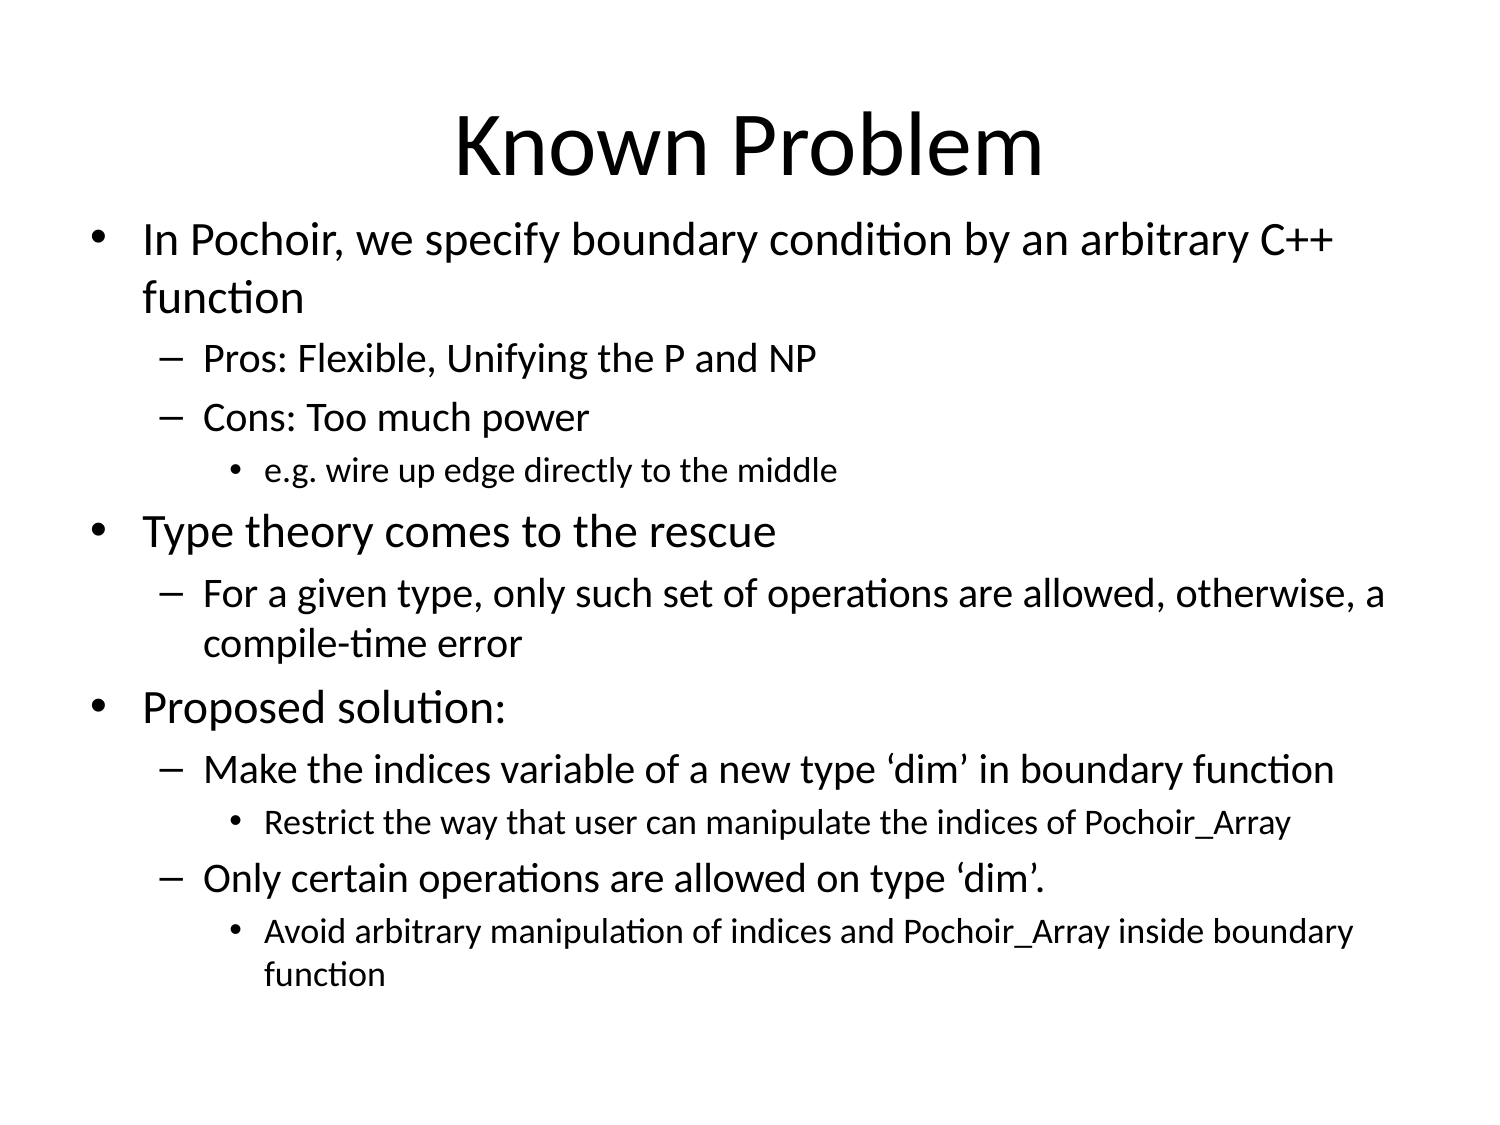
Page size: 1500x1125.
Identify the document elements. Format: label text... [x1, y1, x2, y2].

title Known Problem [75, 45, 1425, 200]
list In Pochoir, we specify boundary condition by an arbitrary C++ function Pros: Flexible, Unifying the P and NP Cons: Too much power e.g. wire up edge directly to the middle Type theory comes to the rescue For a given type, only such set of operations are allowed, otherwise, a compile-time error Proposed solution: Make the indices variable of a new type ‘dim’ in boundary function Restrict the way that user can manipulate the indices of Pochoir_Array Only certain operations are allowed on type ‘dim’. Avoid arbitrary manipulation of indices and Pochoir_Array inside boundary function [75, 200, 1425, 1005]
